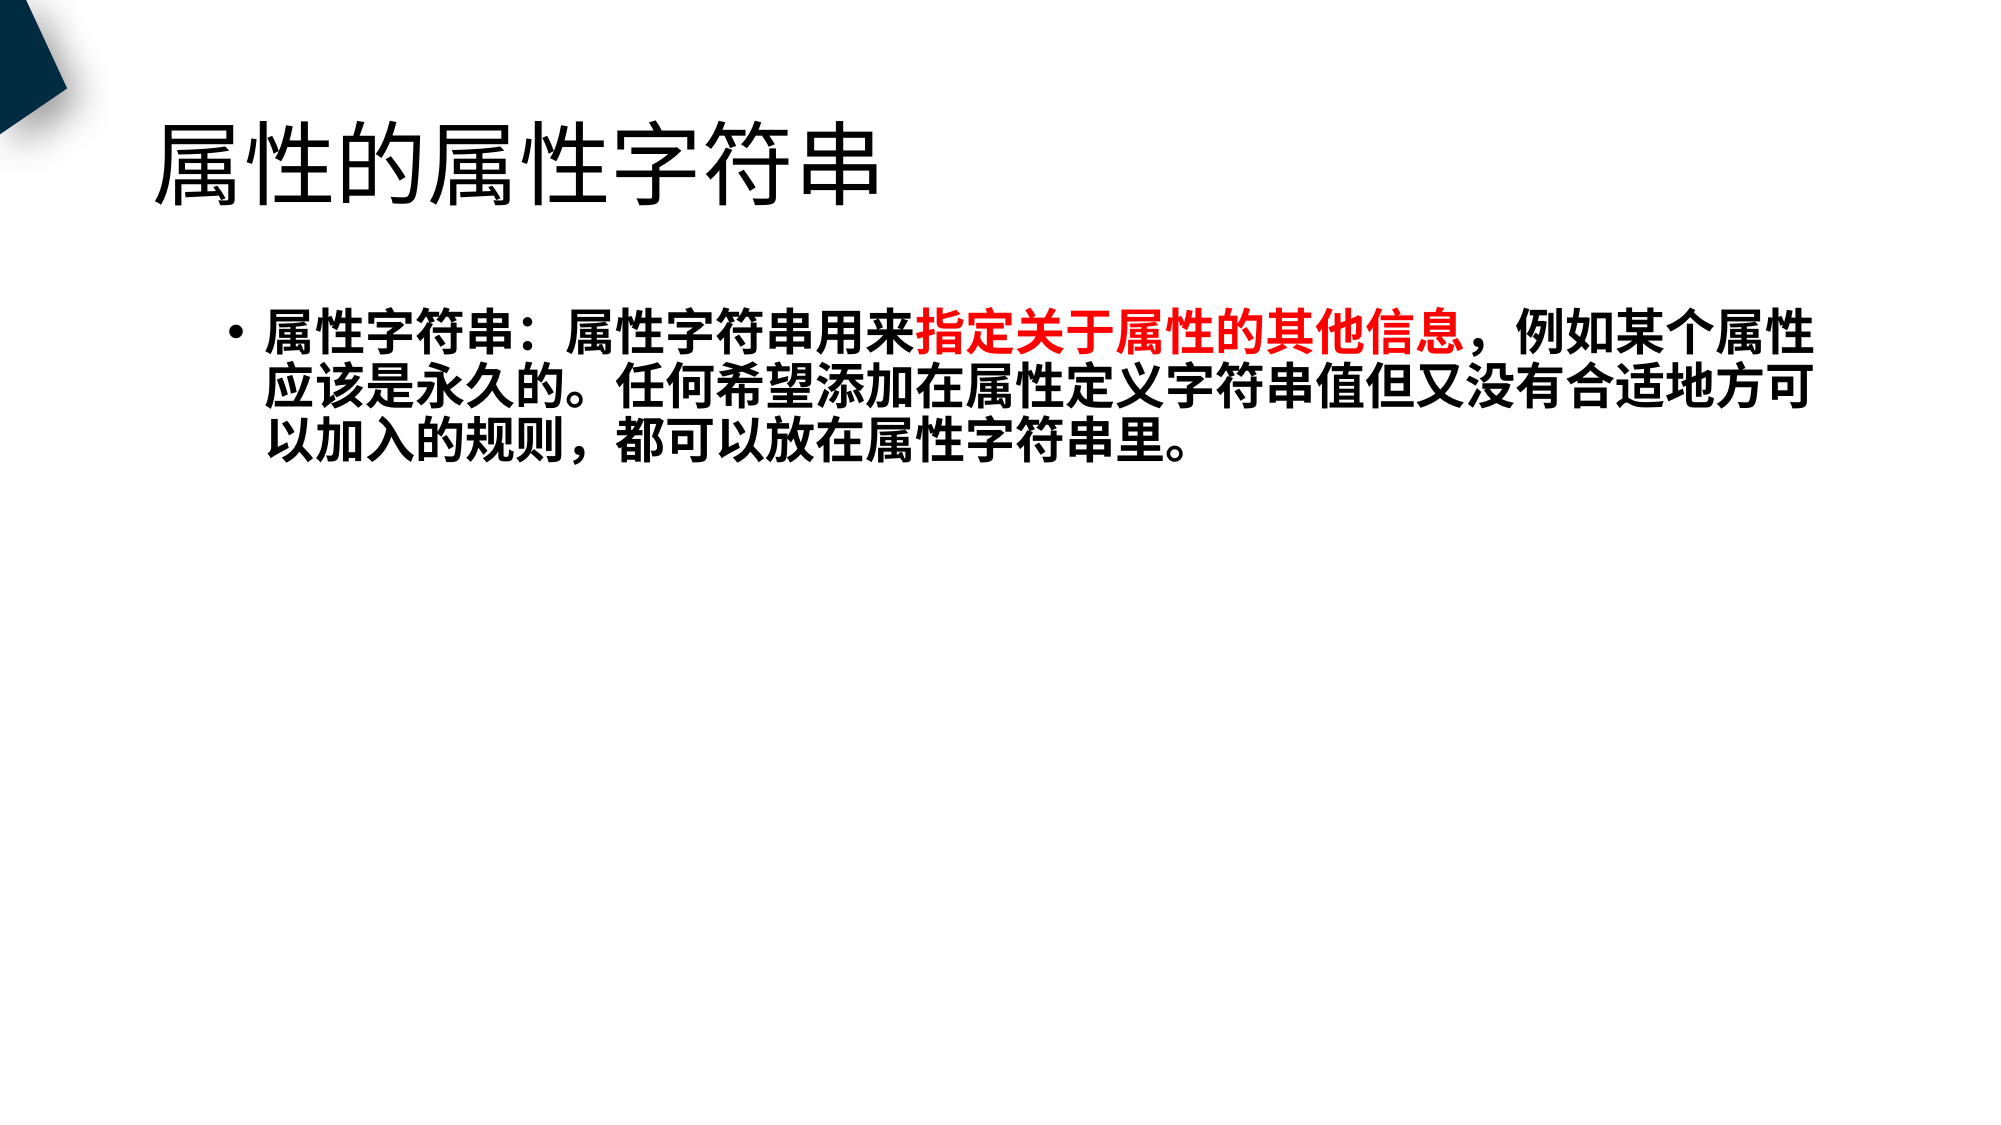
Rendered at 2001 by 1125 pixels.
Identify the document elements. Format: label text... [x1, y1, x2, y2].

text_box [0, 0, 68, 135]
list 属性字符串：属性字符串用来指定关于属性的其他信息，例如某个属性应该是永久的。任何希望添加在属性定义字符串值但又没有合适地方可以加入的规则，都可以放在属性字符串里。 [137, 299, 1863, 1014]
title 属性的属性字符串 [137, 59, 1863, 278]
